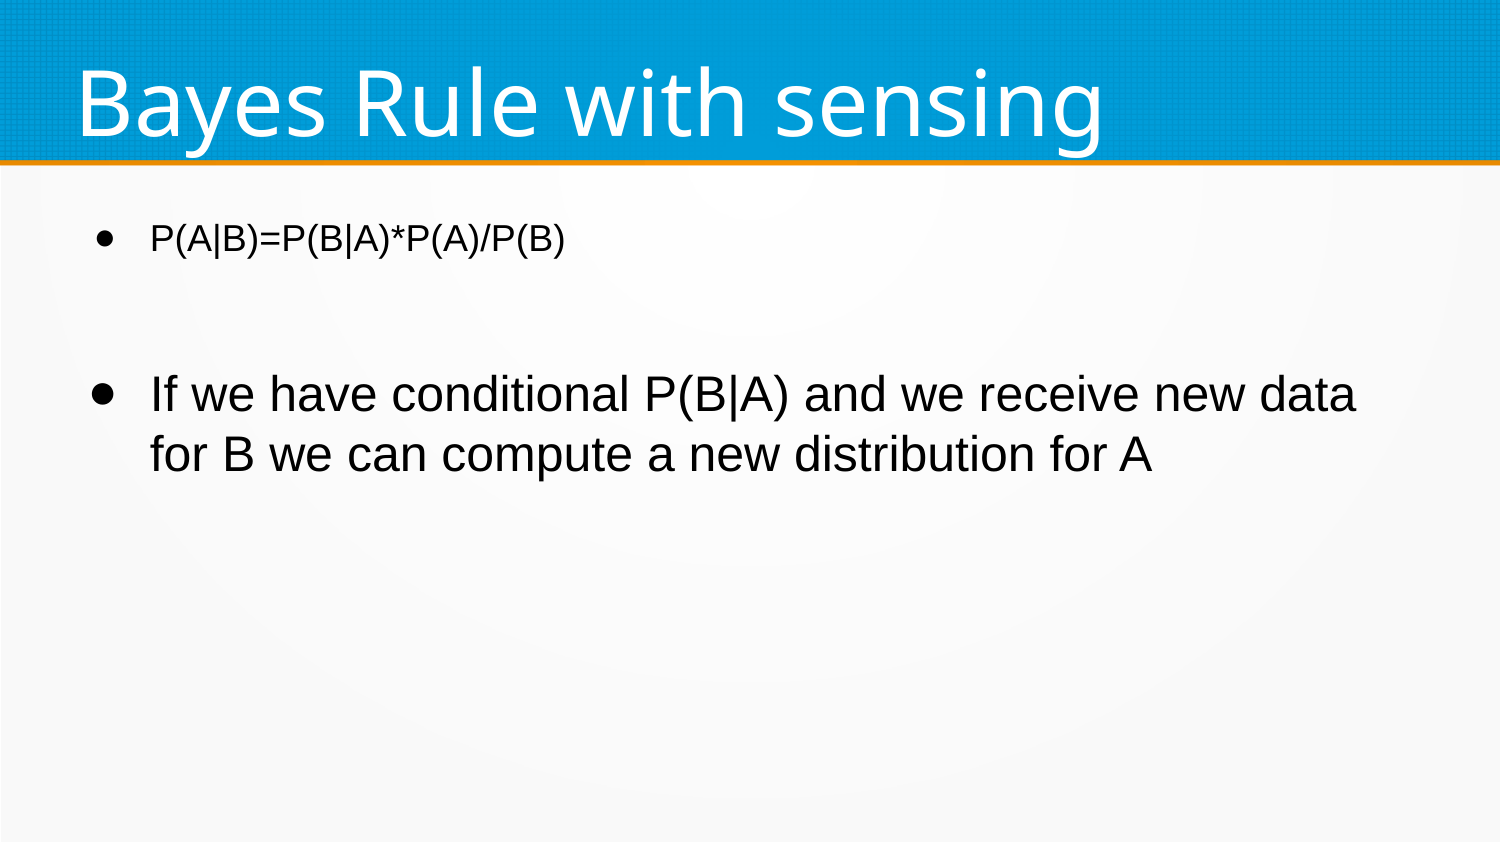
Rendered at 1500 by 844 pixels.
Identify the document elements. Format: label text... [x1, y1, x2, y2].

text_box Bayes Rule with sensing [74, 13, 1425, 155]
picture [0, 161, 1500, 844]
text_box P(A|B)=P(B|A)*P(A)/P(B) If we have conditional P(B|A) and we receive new data for B we can compute a new distribution for A [74, 214, 1418, 735]
